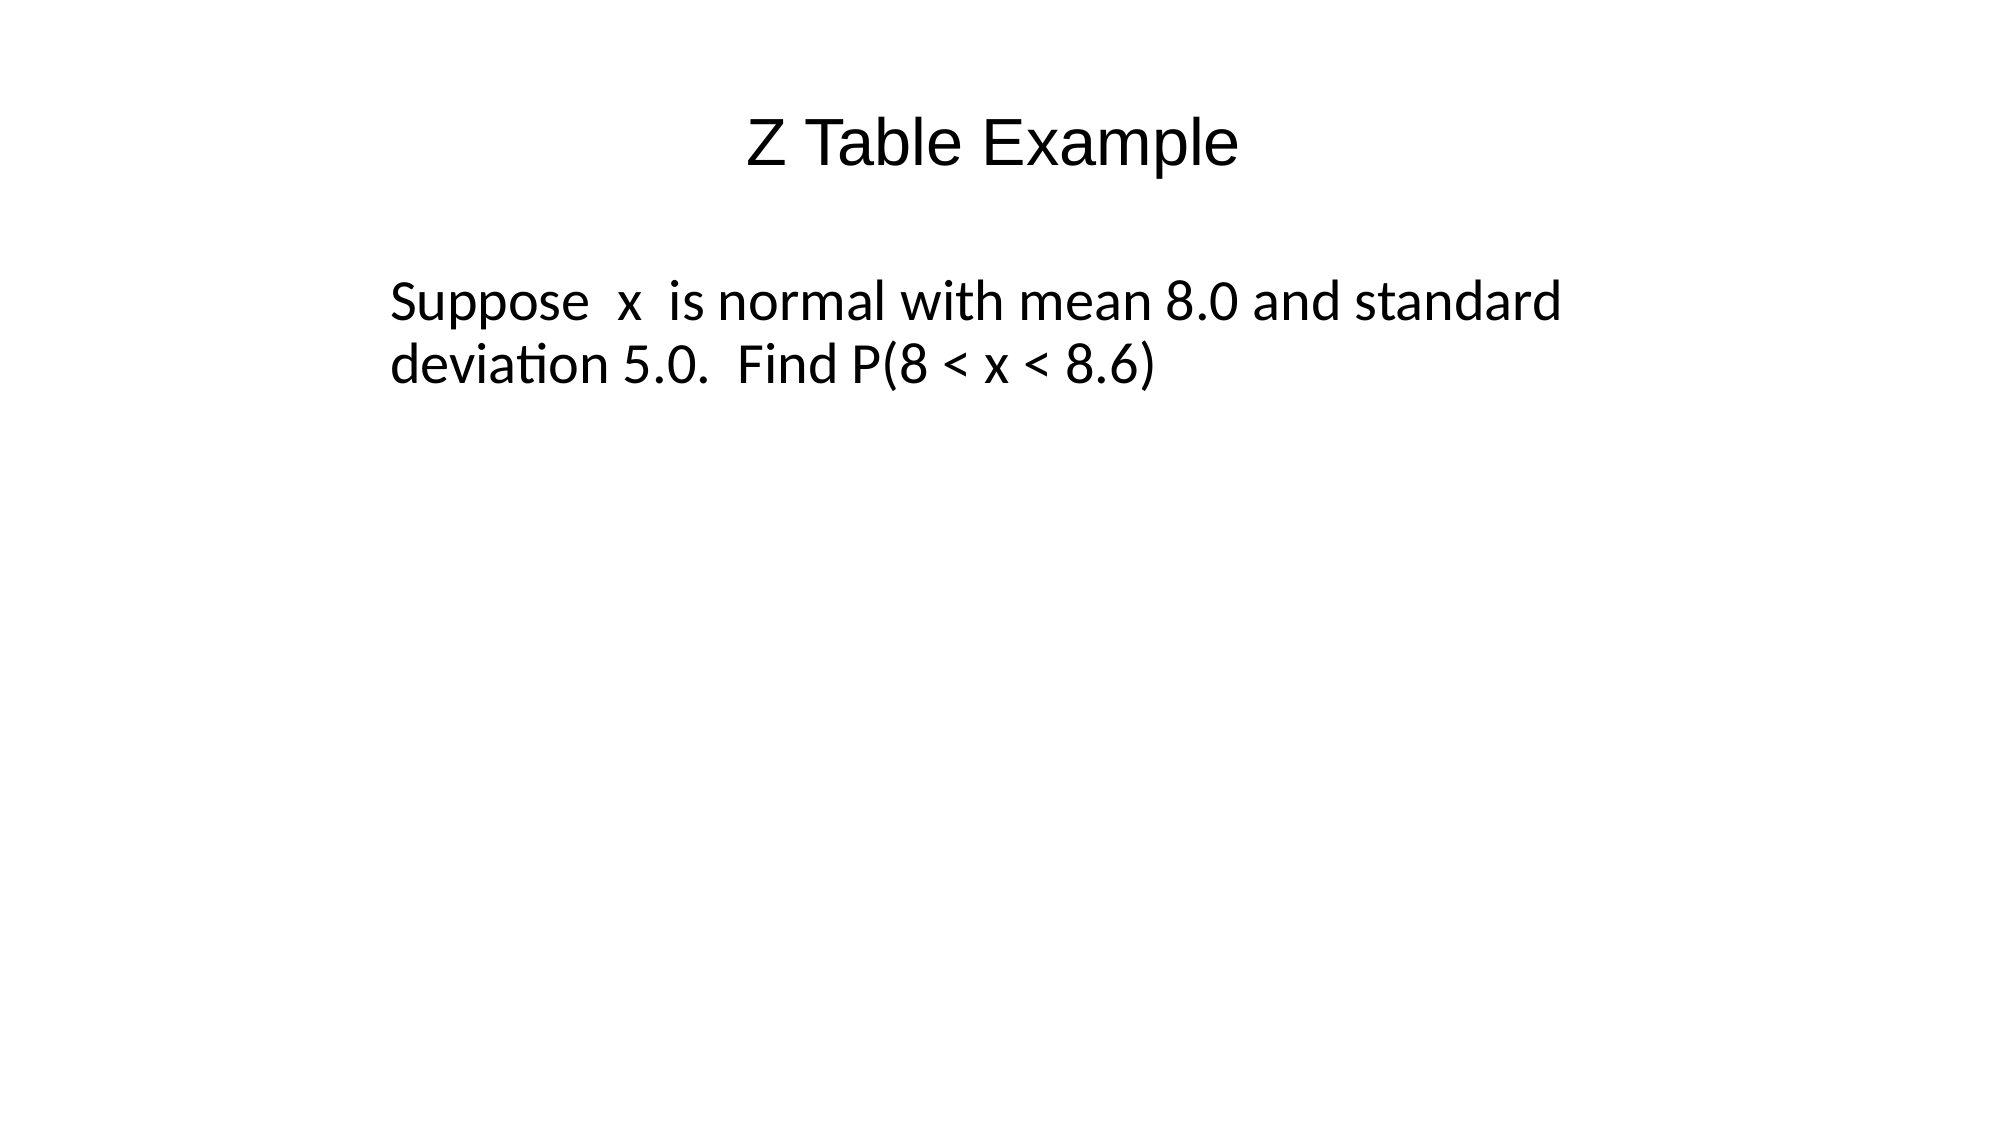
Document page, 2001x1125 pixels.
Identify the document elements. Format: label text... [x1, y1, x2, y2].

title Z Table Example [437, 75, 1550, 213]
list Suppose x is normal with mean 8.0 and standard deviation 5.0. Find P(8 < x < 8.6) [375, 262, 1700, 425]
